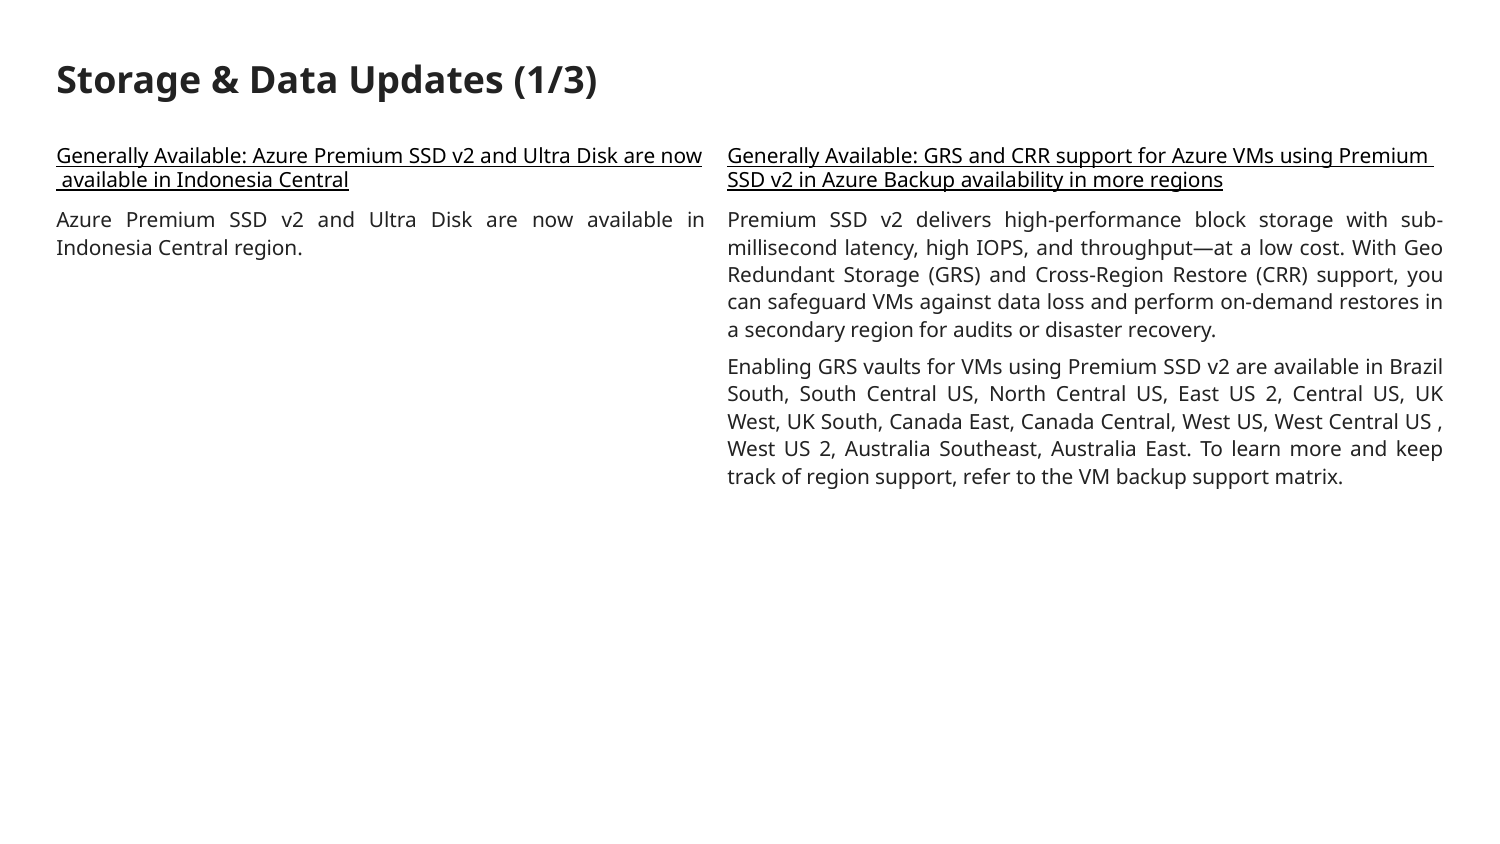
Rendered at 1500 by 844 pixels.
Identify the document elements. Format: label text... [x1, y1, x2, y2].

list Generally Available: GRS and CRR support for Azure VMs using Premium SSD v2 in Azure Backup availability in more regions Premium SSD v2 delivers high-performance block storage with sub-millisecond latency, high IOPS, and throughput—at a low cost. With Geo Redundant Storage (GRS) and Cross-Region Restore (CRR) support, you can safeguard VMs against data loss and perform on-demand restores in a secondary region for audits or disaster recovery. Enabling GRS vaults for VMs using Premium SSD v2 are available in Brazil South, South Central US, North Central US, East US 2, Central US, UK West, UK South, Canada East, Canada Central, West US, West Central US , West US 2, Australia Southeast, Australia East. To learn more and keep track of region support, refer to the VM backup support matrix. [727, 140, 1444, 760]
list Generally Available: Azure Premium SSD v2 and Ultra Disk are now available in Indonesia Central Azure Premium SSD v2 and Ultra Disk are now available in Indonesia Central region. [56, 140, 706, 286]
title Storage & Data Updates (1/3) [56, 56, 1444, 113]
